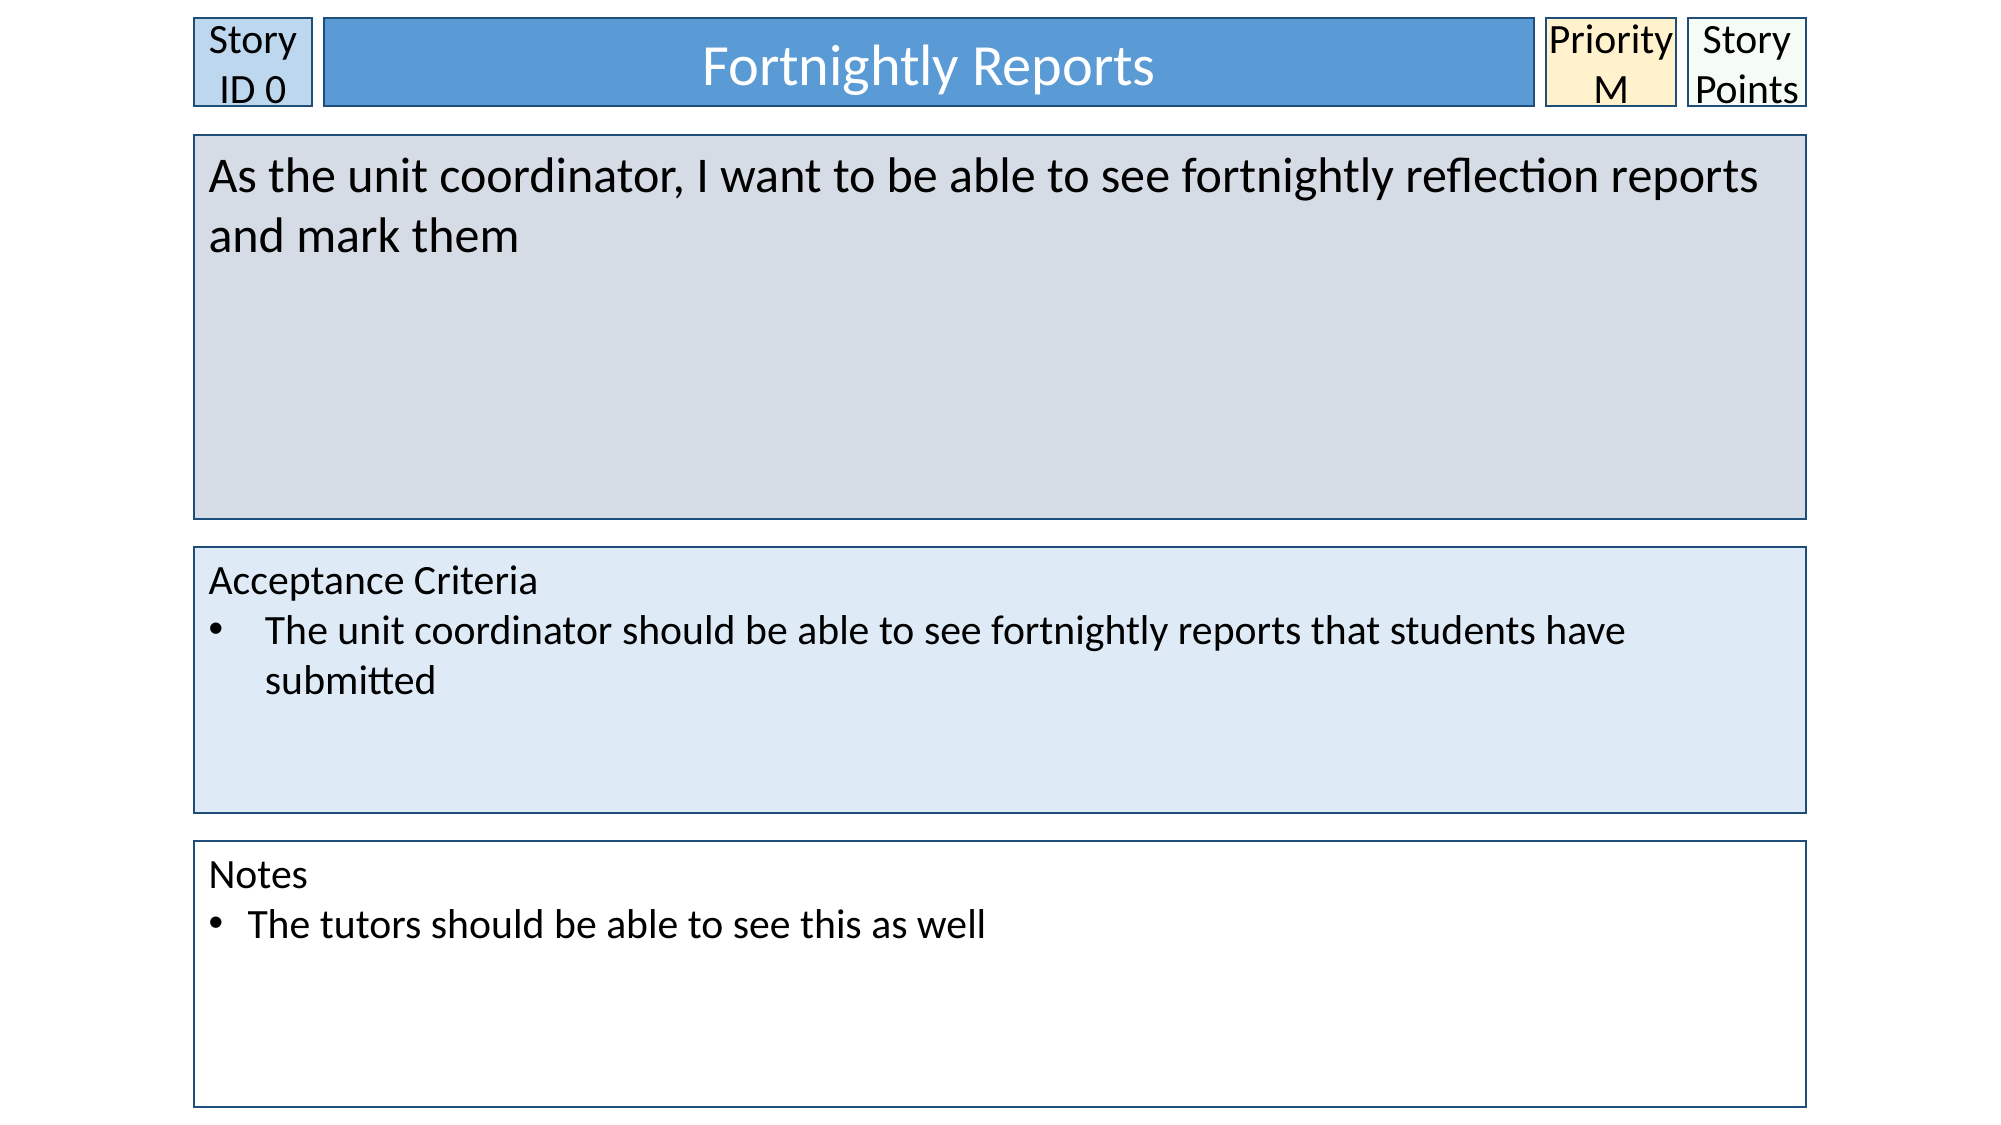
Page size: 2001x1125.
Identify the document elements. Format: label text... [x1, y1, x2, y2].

text_box Fortnightly Reports [323, 17, 1535, 107]
text_box Story Points [1687, 17, 1807, 107]
text_box Priority M [1545, 17, 1677, 107]
text_box Story ID 0 [193, 17, 313, 107]
text_box As the unit coordinator, I want to be able to see fortnightly reflection reports and mark them [193, 134, 1807, 520]
text_box Acceptance Criteria The unit coordinator should be able to see fortnightly reports that students have submitted [193, 546, 1807, 814]
text_box Notes The tutors should be able to see this as well [193, 840, 1807, 1108]
